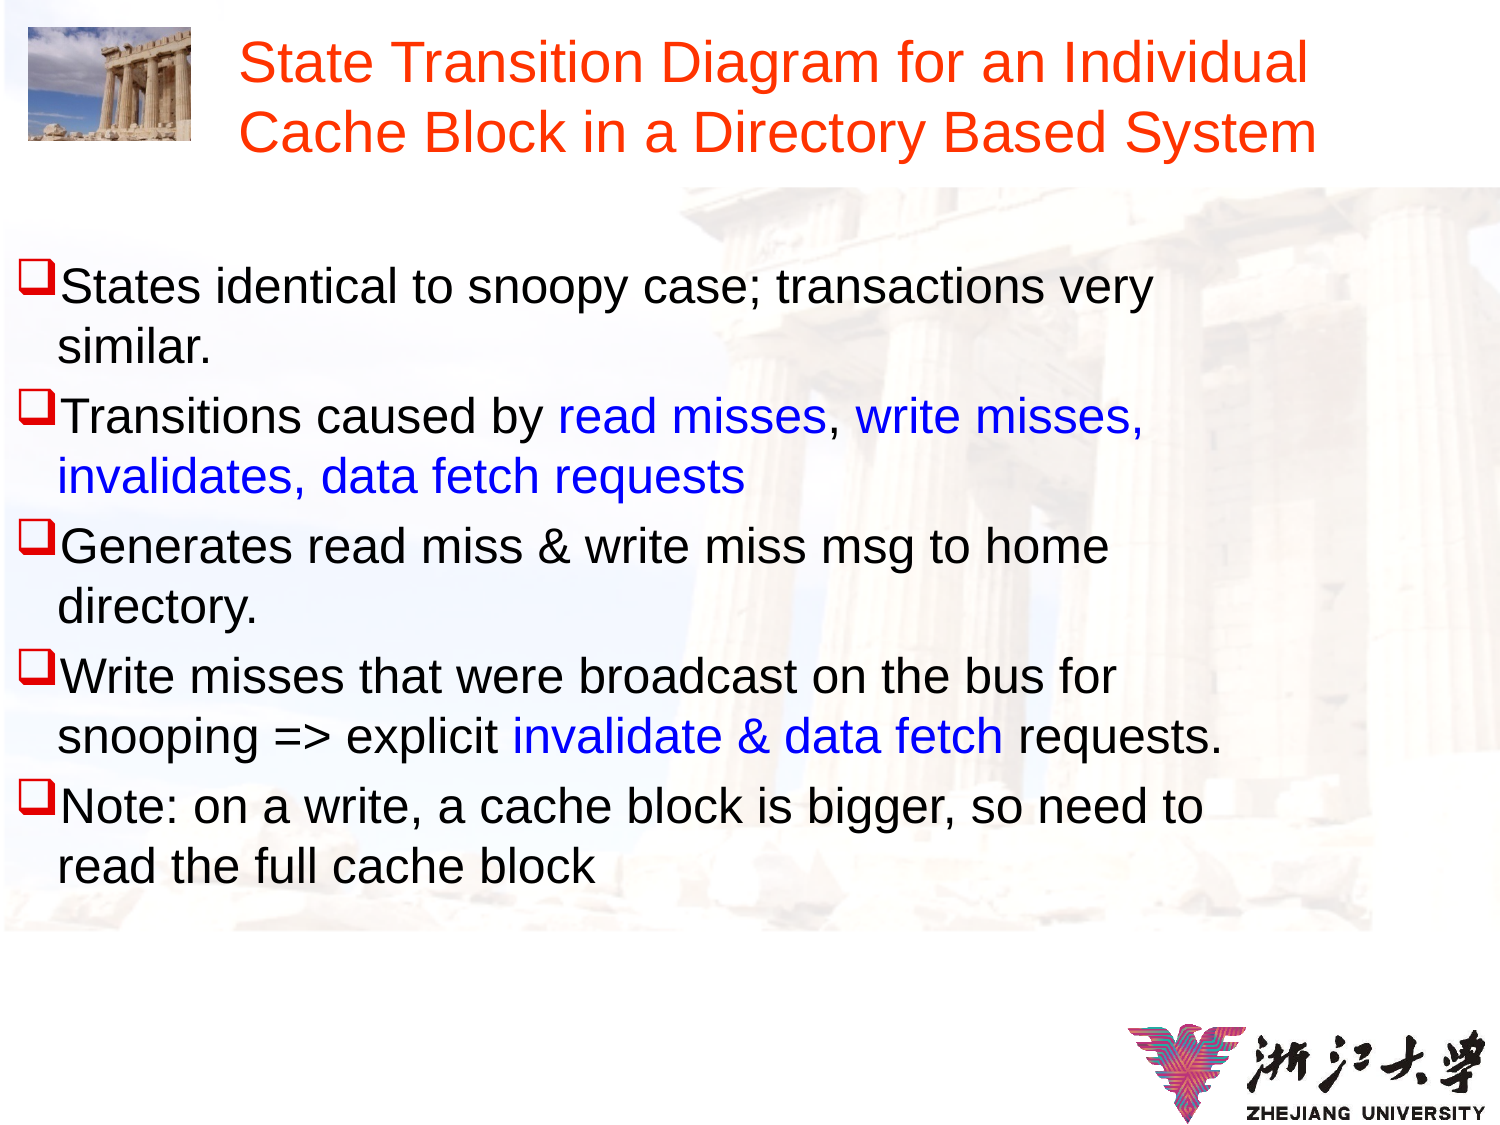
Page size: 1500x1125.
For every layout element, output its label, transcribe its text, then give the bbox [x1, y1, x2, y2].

list States identical to snoopy case; transactions very similar. Transitions caused by read misses, write misses, invalidates, data fetch requests Generates read miss & write miss msg to home directory. Write misses that were broadcast on the bus for snooping => explicit invalidate & data fetch requests. Note: on a write, a cache block is bigger, so need to read the full cache block [0, 246, 1267, 984]
picture [0, 0, 1500, 1125]
title State Transition Diagram for an Individual Cache Block in a Directory Based System [224, 0, 1500, 188]
